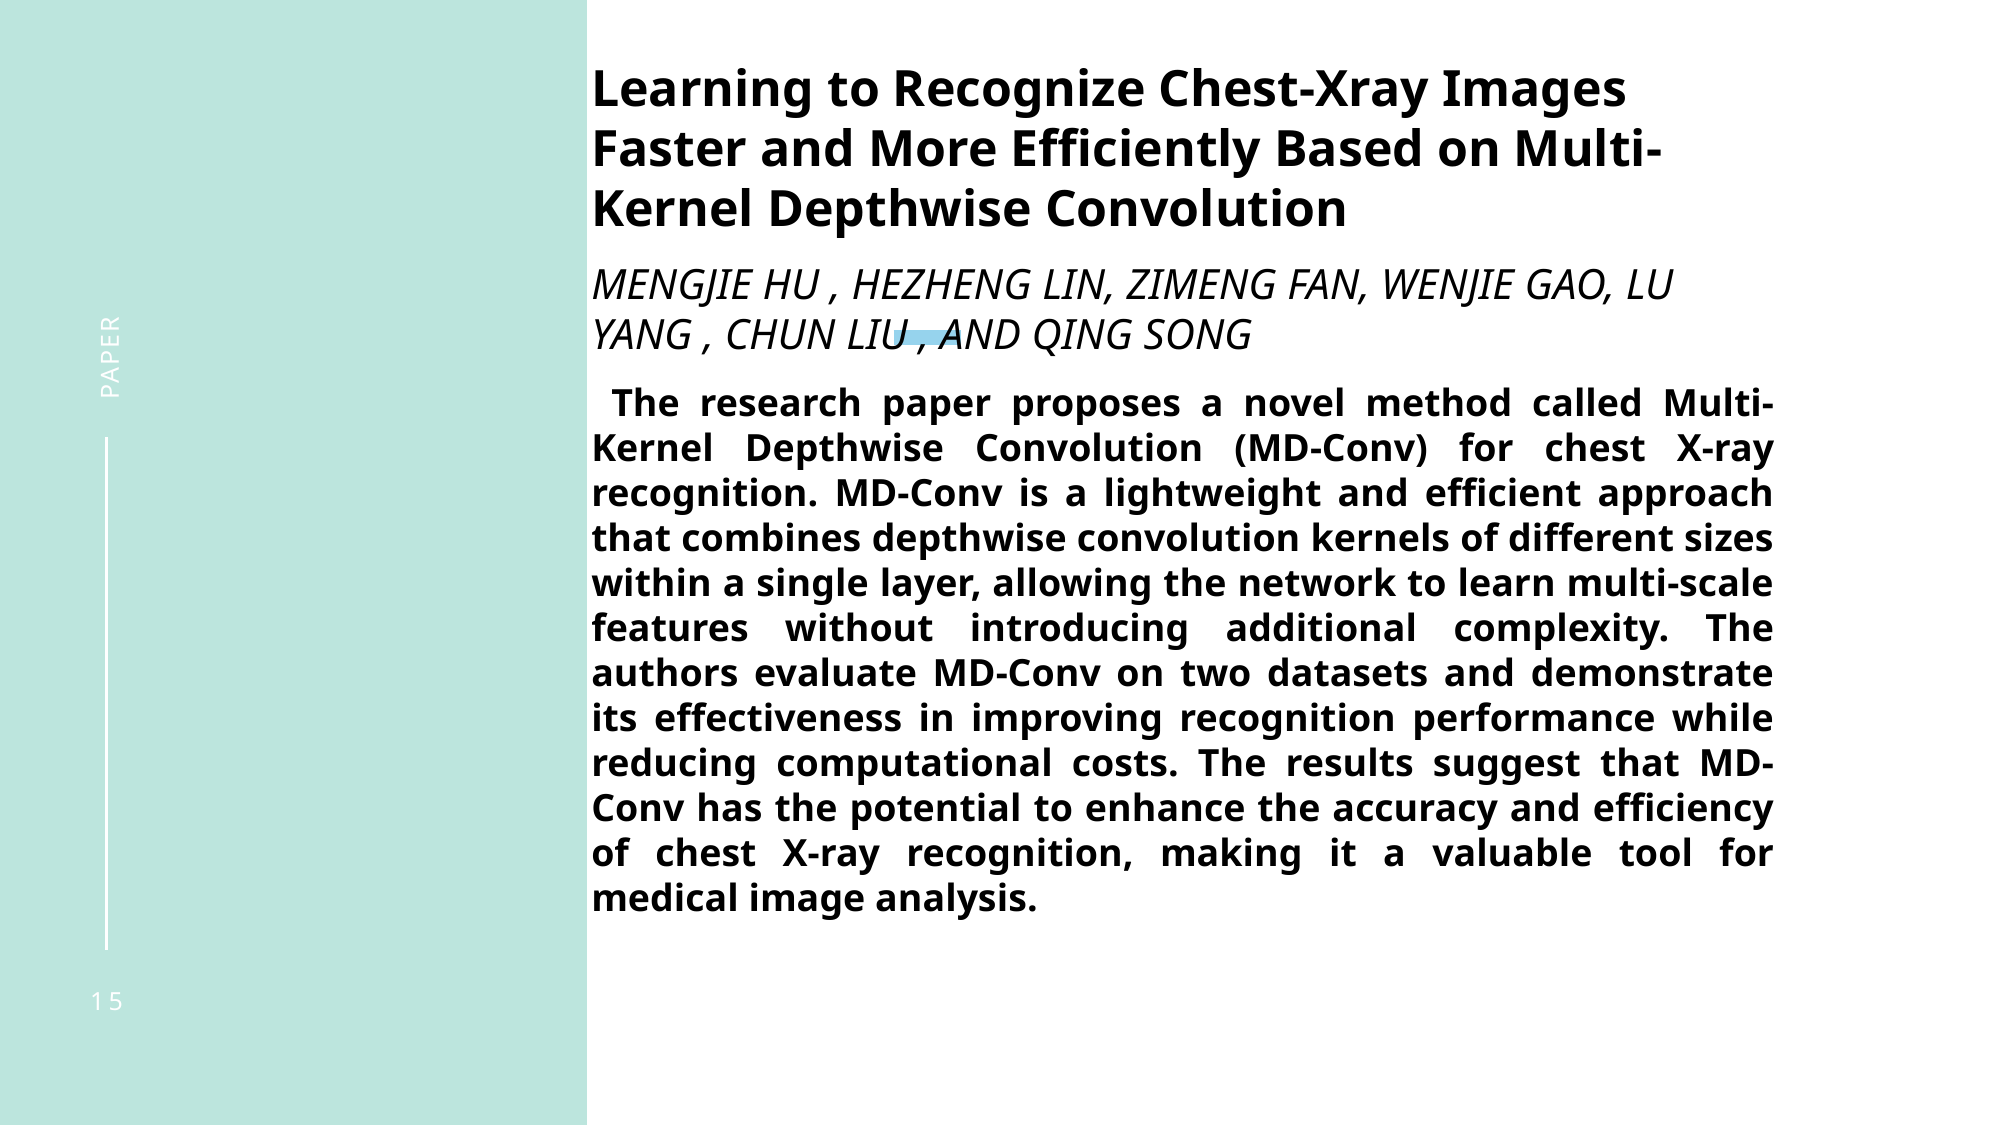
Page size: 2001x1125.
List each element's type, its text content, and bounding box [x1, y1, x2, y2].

slide_number 15 [68, 987, 144, 1018]
list Learning to Recognize Chest-Xray Images Faster and More Efficiently Based on Multi-Kernel Depthwise Convolution MENGJIE HU , HEZHENG LIN, ZIMENG FAN, WENJIE GAO, LU YANG , CHUN LIU , AND QING SONG The research paper proposes a novel method called Multi-Kernel Depthwise Convolution (MD-Conv) for chest X-ray recognition. MD-Conv is a lightweight and efficient approach that combines depthwise convolution kernels of different sizes within a single layer, allowing the network to learn multi-scale features without introducing additional complexity. The authors evaluate MD-Conv on two datasets and demonstrate its effectiveness in improving recognition performance while reducing computational costs. The results suggest that MD-Conv has the potential to enhance the accuracy and efficiency of chest X-ray recognition, making it a valuable tool for medical image analysis. [591, 56, 1776, 1068]
footer PAPER [90, 37, 127, 400]
